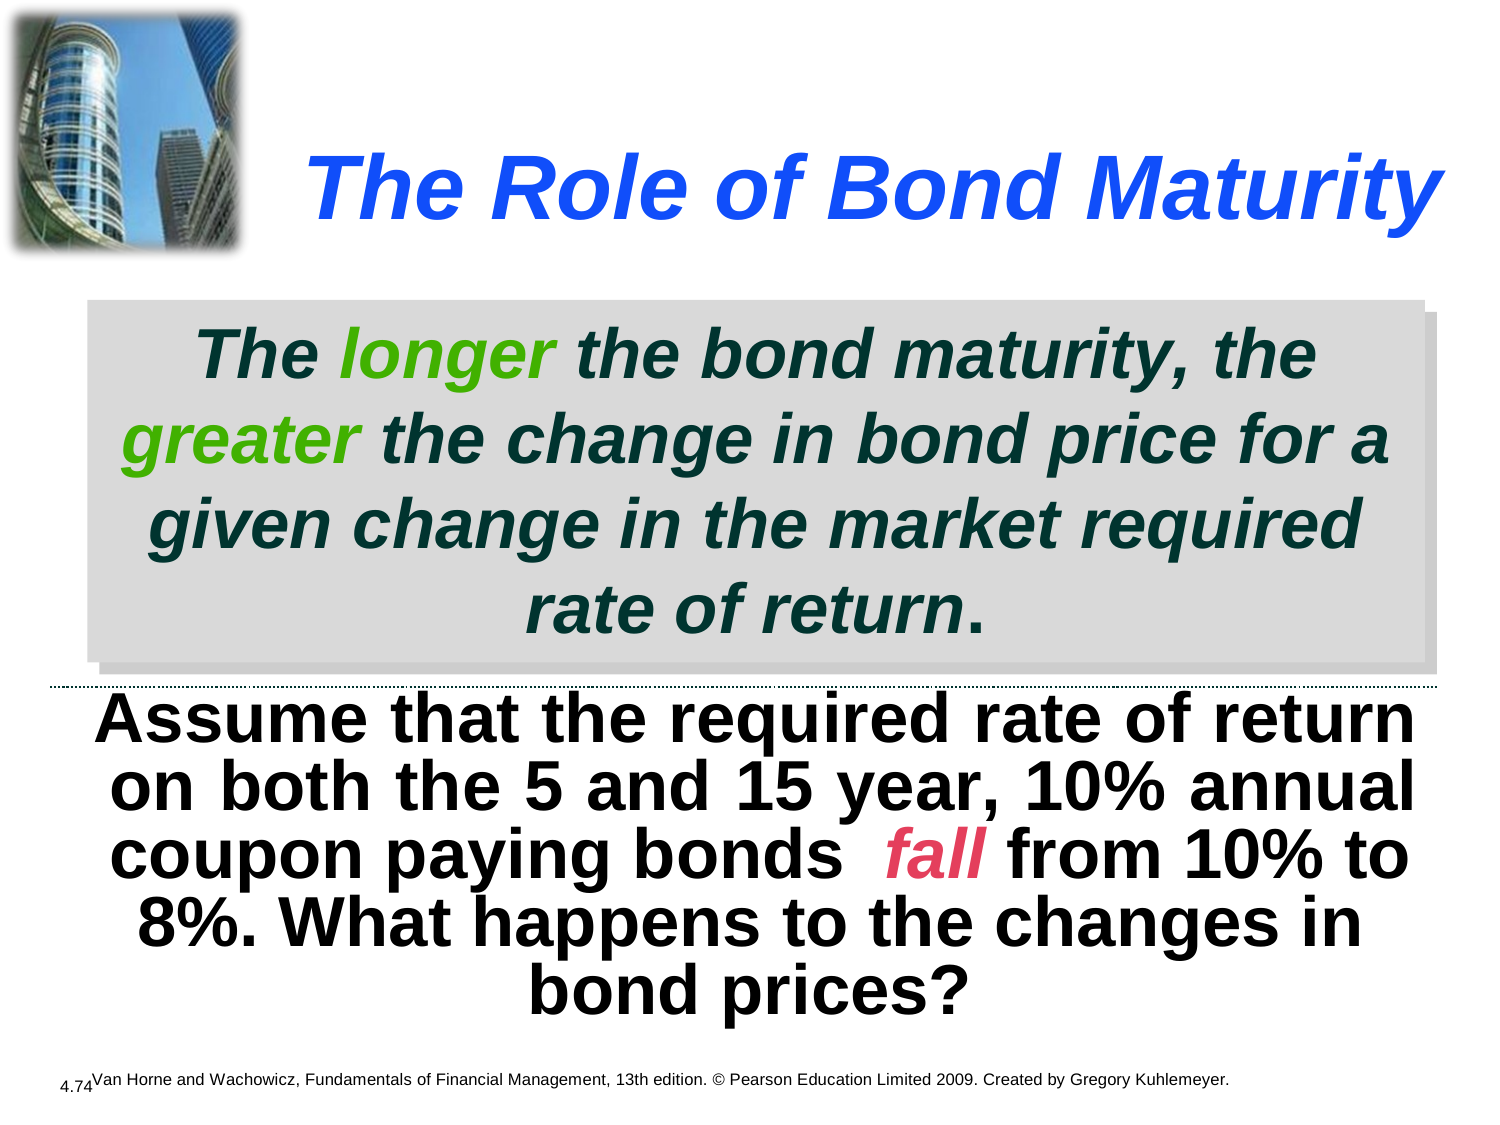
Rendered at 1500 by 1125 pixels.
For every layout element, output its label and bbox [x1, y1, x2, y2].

text_box [58, 687, 1443, 1100]
text_box [488, 141, 706, 238]
text_box [87, 299, 1437, 675]
text_box [1083, 141, 1458, 238]
text_box [712, 141, 818, 238]
text_box [300, 141, 482, 238]
text_box [0, 0, 254, 266]
text_box [824, 141, 1077, 238]
